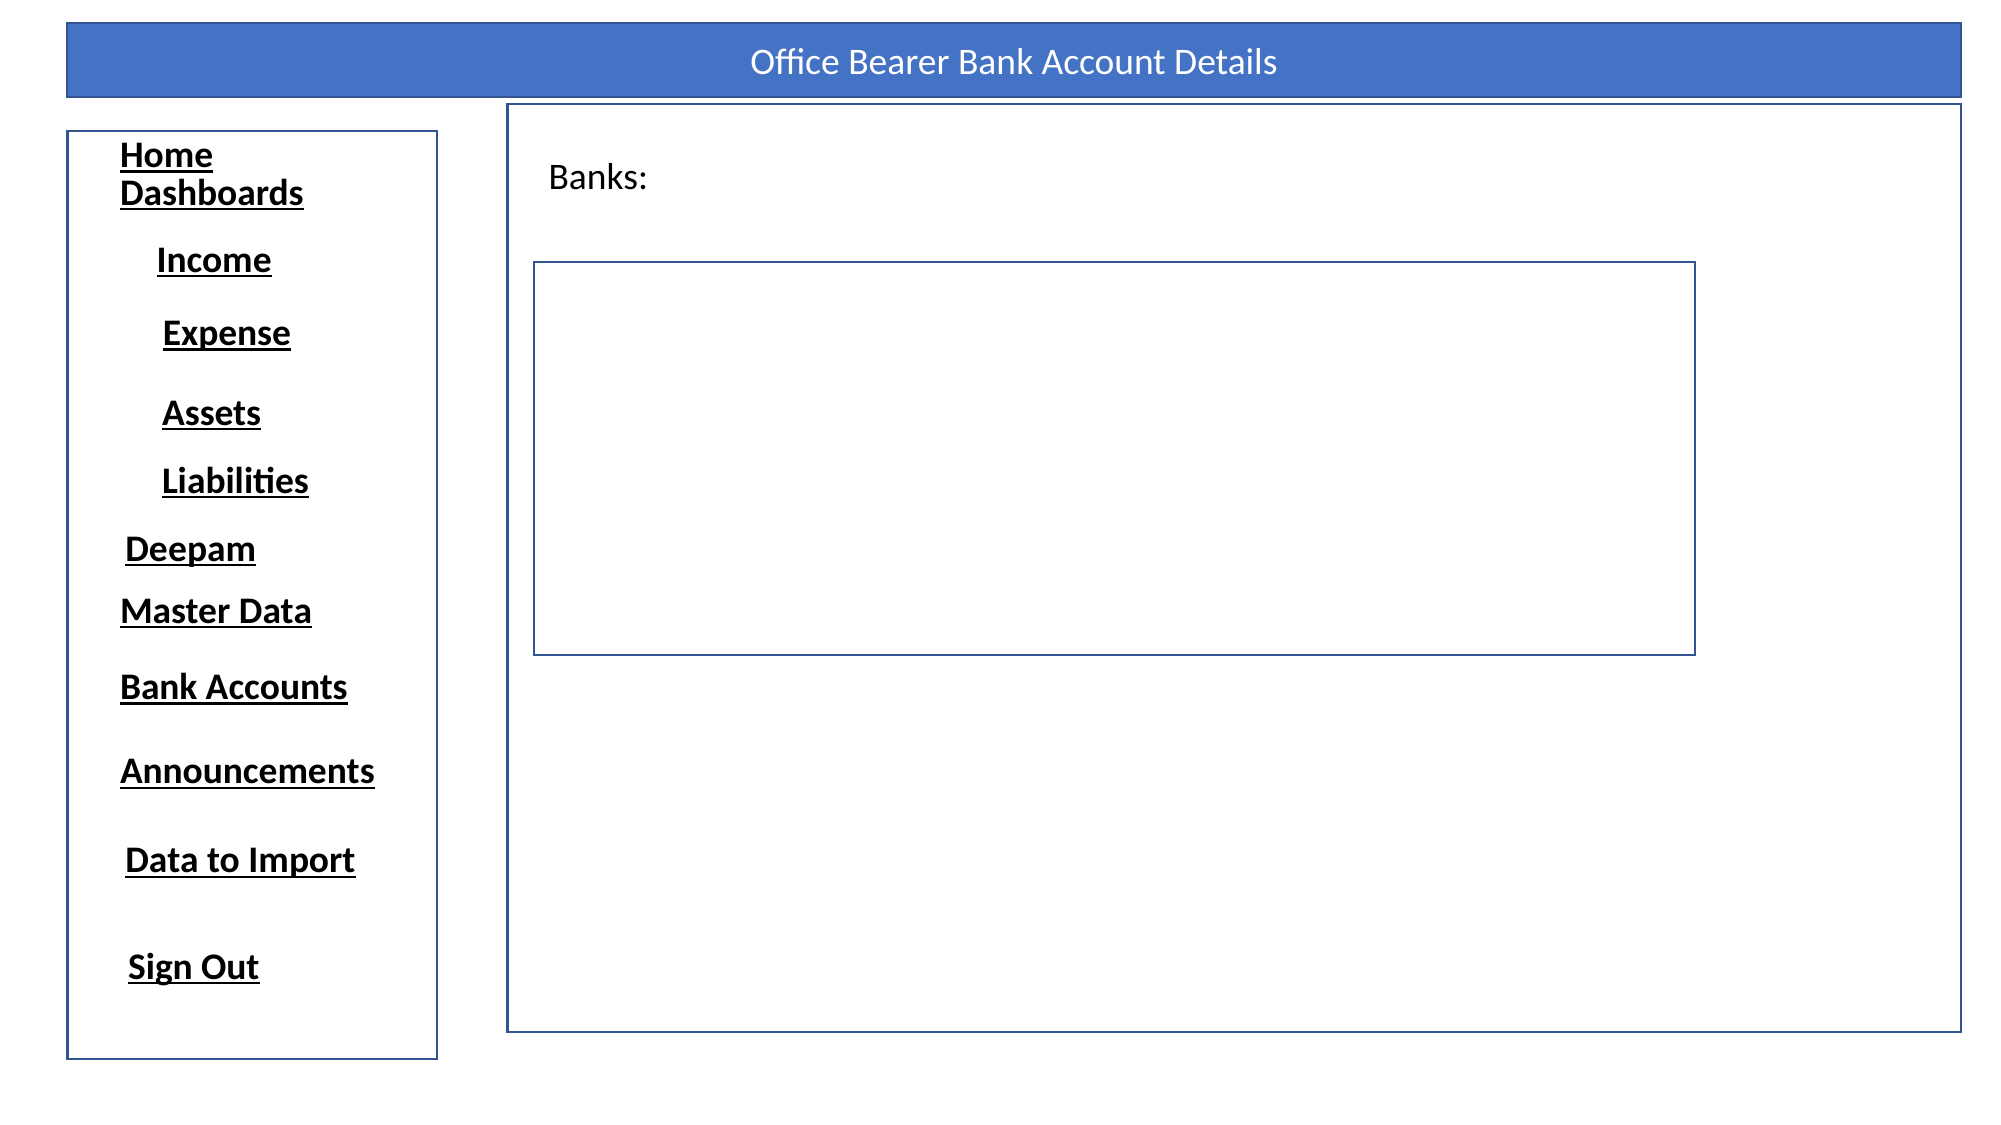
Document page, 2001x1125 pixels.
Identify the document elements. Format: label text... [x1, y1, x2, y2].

text_box [506, 103, 1962, 1033]
text_box Dashboards [105, 183, 475, 221]
text_box Deepam [110, 516, 480, 576]
text_box Sign Out [113, 934, 483, 994]
text_box Expense [148, 300, 518, 361]
text_box Income [141, 227, 512, 287]
text_box Master Data [105, 578, 475, 639]
text_box Office Bearer Bank Account Details [66, 22, 1962, 98]
text_box Liabilities [147, 448, 517, 509]
text_box Assets [147, 380, 517, 441]
text_box Home [105, 122, 475, 183]
text_box Data to Import [110, 828, 480, 888]
text_box [533, 261, 1696, 656]
text_box Announcements [105, 739, 395, 799]
text_box Bank Accounts [105, 654, 475, 715]
text_box [66, 130, 438, 1060]
text_box Banks: [533, 144, 1019, 205]
